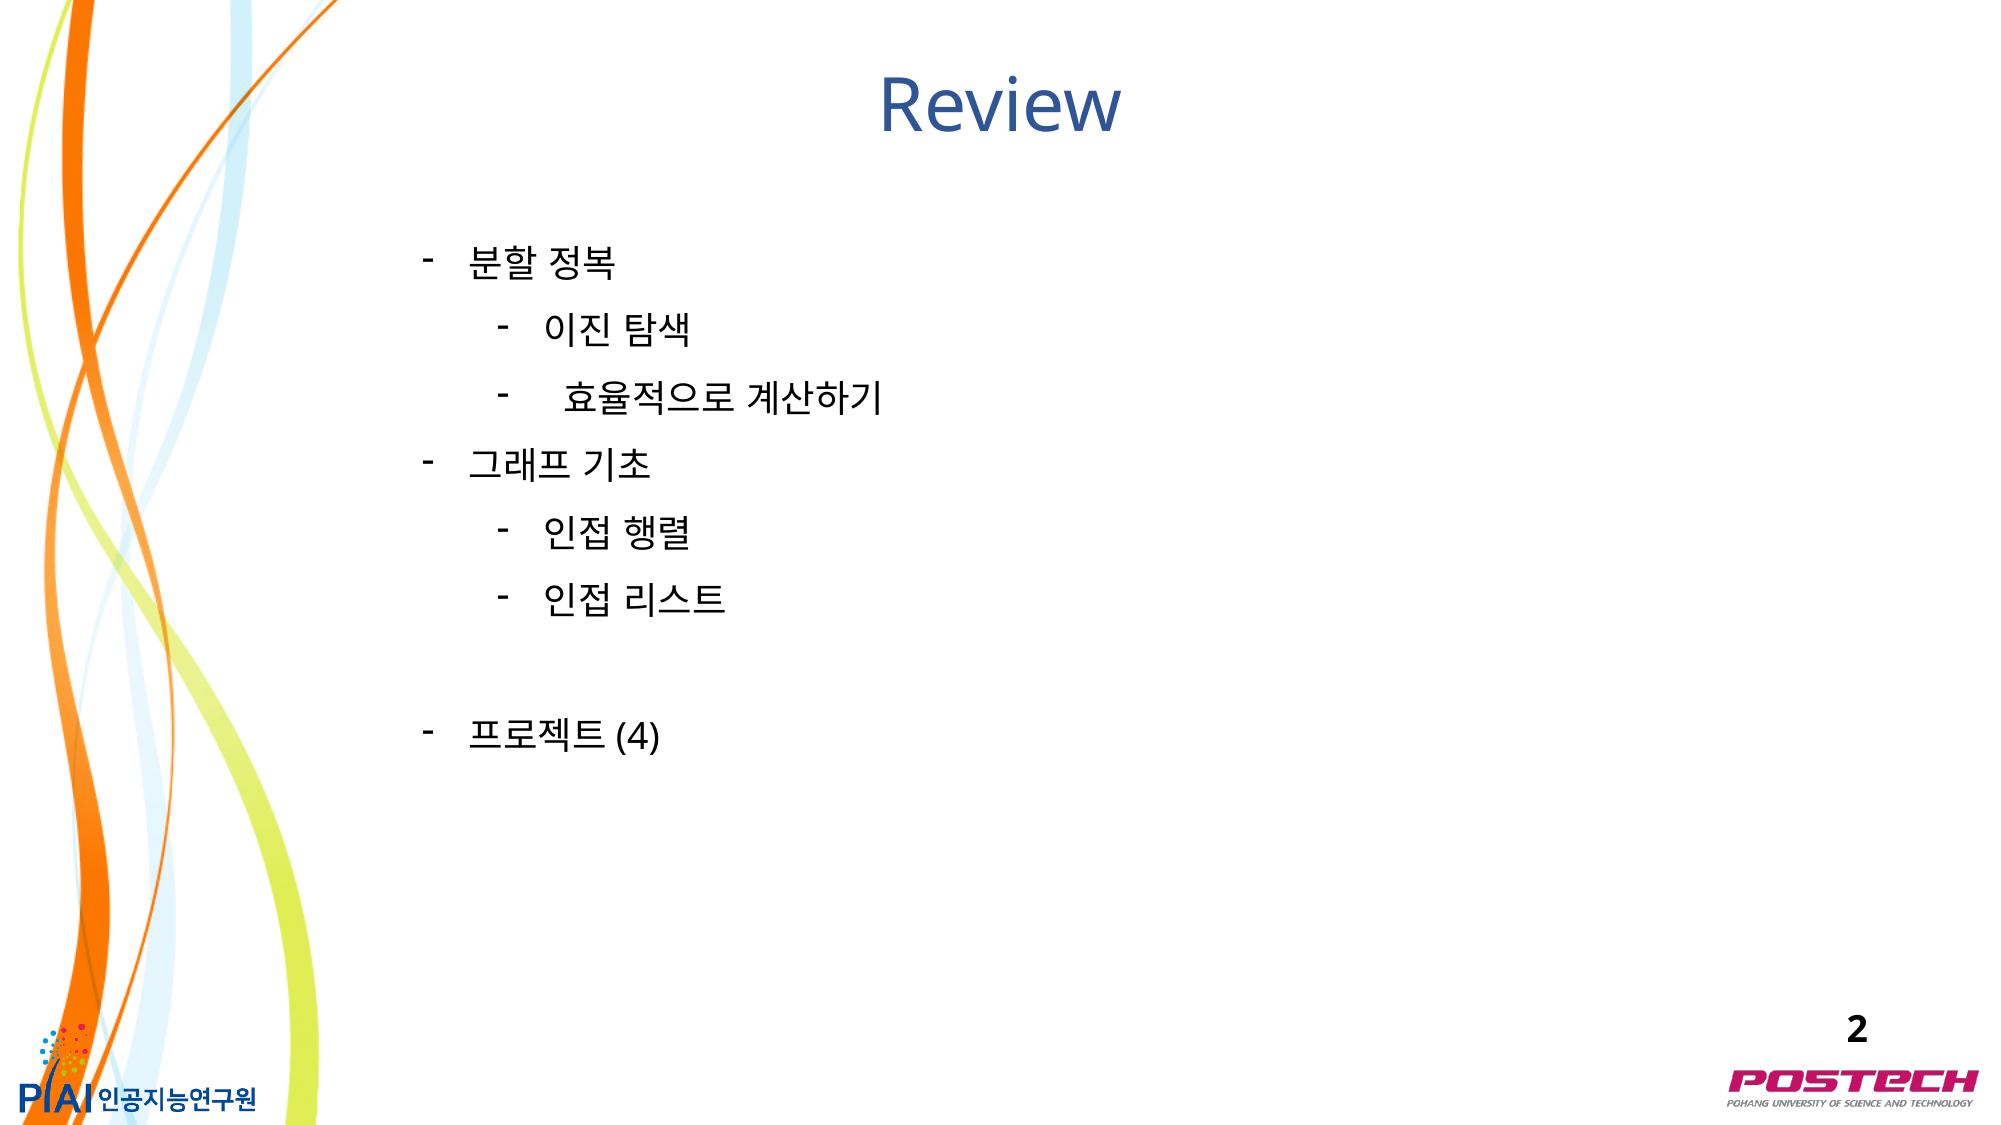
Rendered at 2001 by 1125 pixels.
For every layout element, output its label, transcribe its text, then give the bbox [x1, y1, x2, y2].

picture [0, 0, 2001, 1125]
text_box Review [0, 48, 2000, 154]
